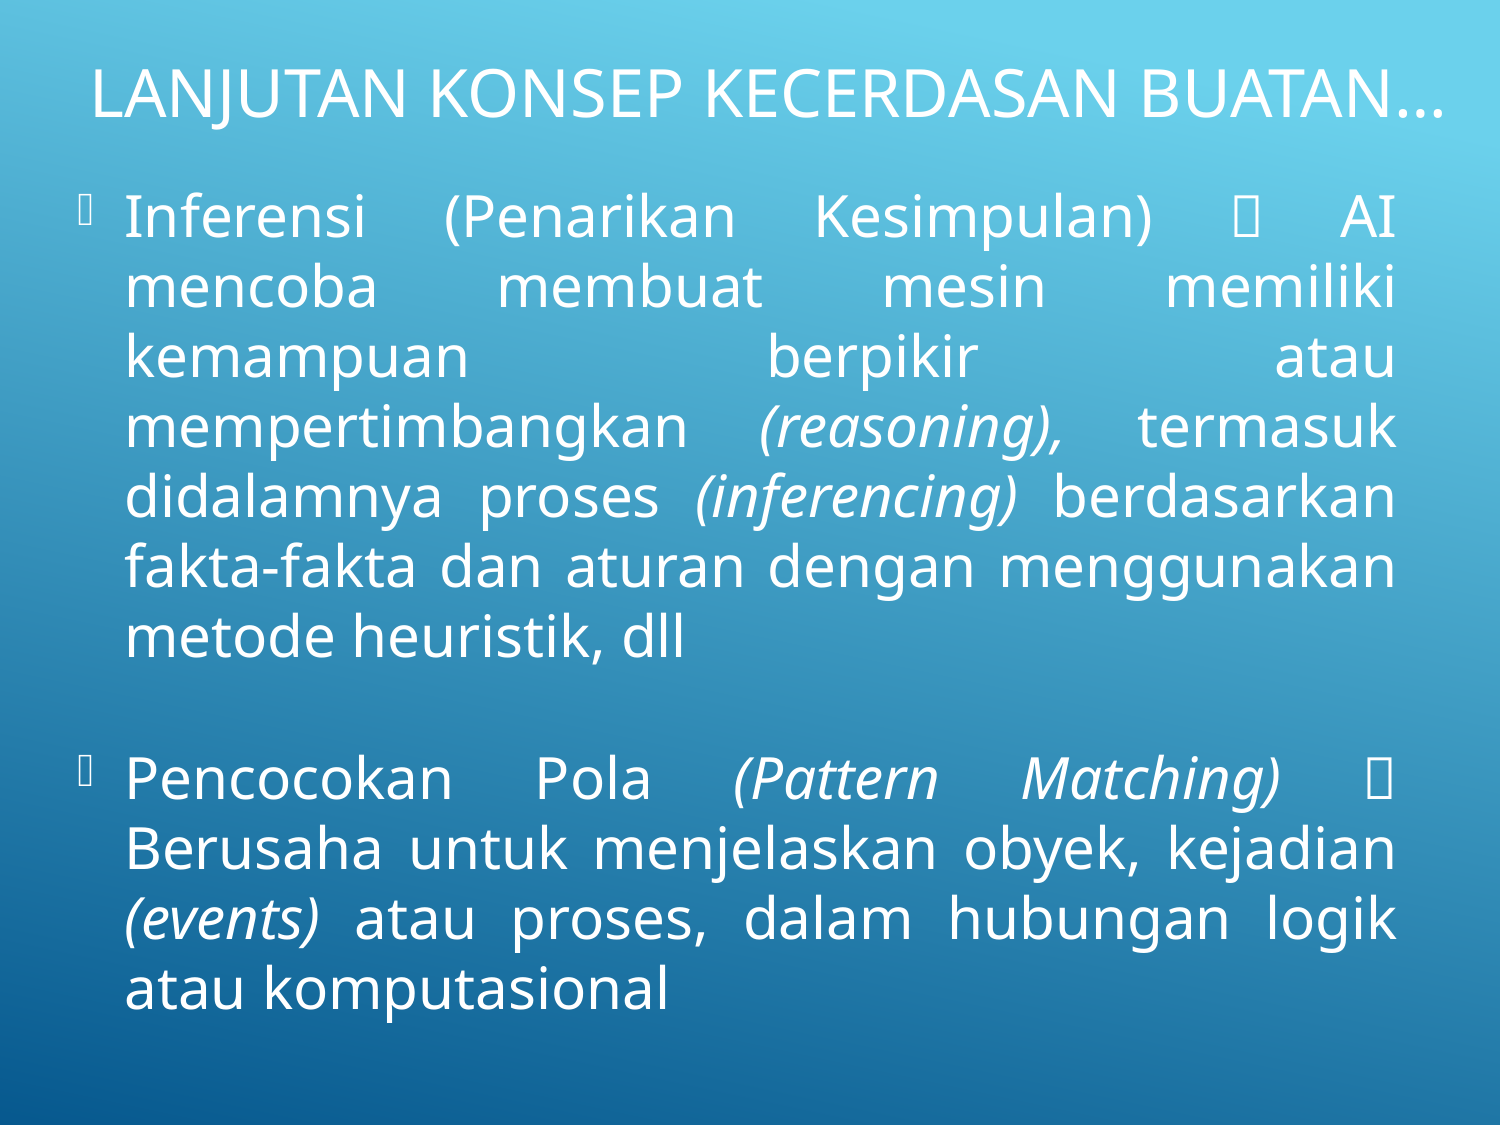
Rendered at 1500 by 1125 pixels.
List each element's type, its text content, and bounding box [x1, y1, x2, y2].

title Lanjutan Konsep Kecerdasan Buatan… [0, 0, 1500, 183]
list Inferensi (Penarikan Kesimpulan)  AI mencoba membuat mesin memiliki kemampuan berpikir atau mempertimbangkan (reasoning), termasuk didalamnya proses (inferencing) berdasarkan fakta-fakta dan aturan dengan menggunakan metode heuristik, dll Pencocokan Pola (Pattern Matching)  Berusaha untuk menjelaskan obyek, kejadian (events) atau proses, dalam hubungan logik atau komputasional [62, 183, 1413, 1038]
